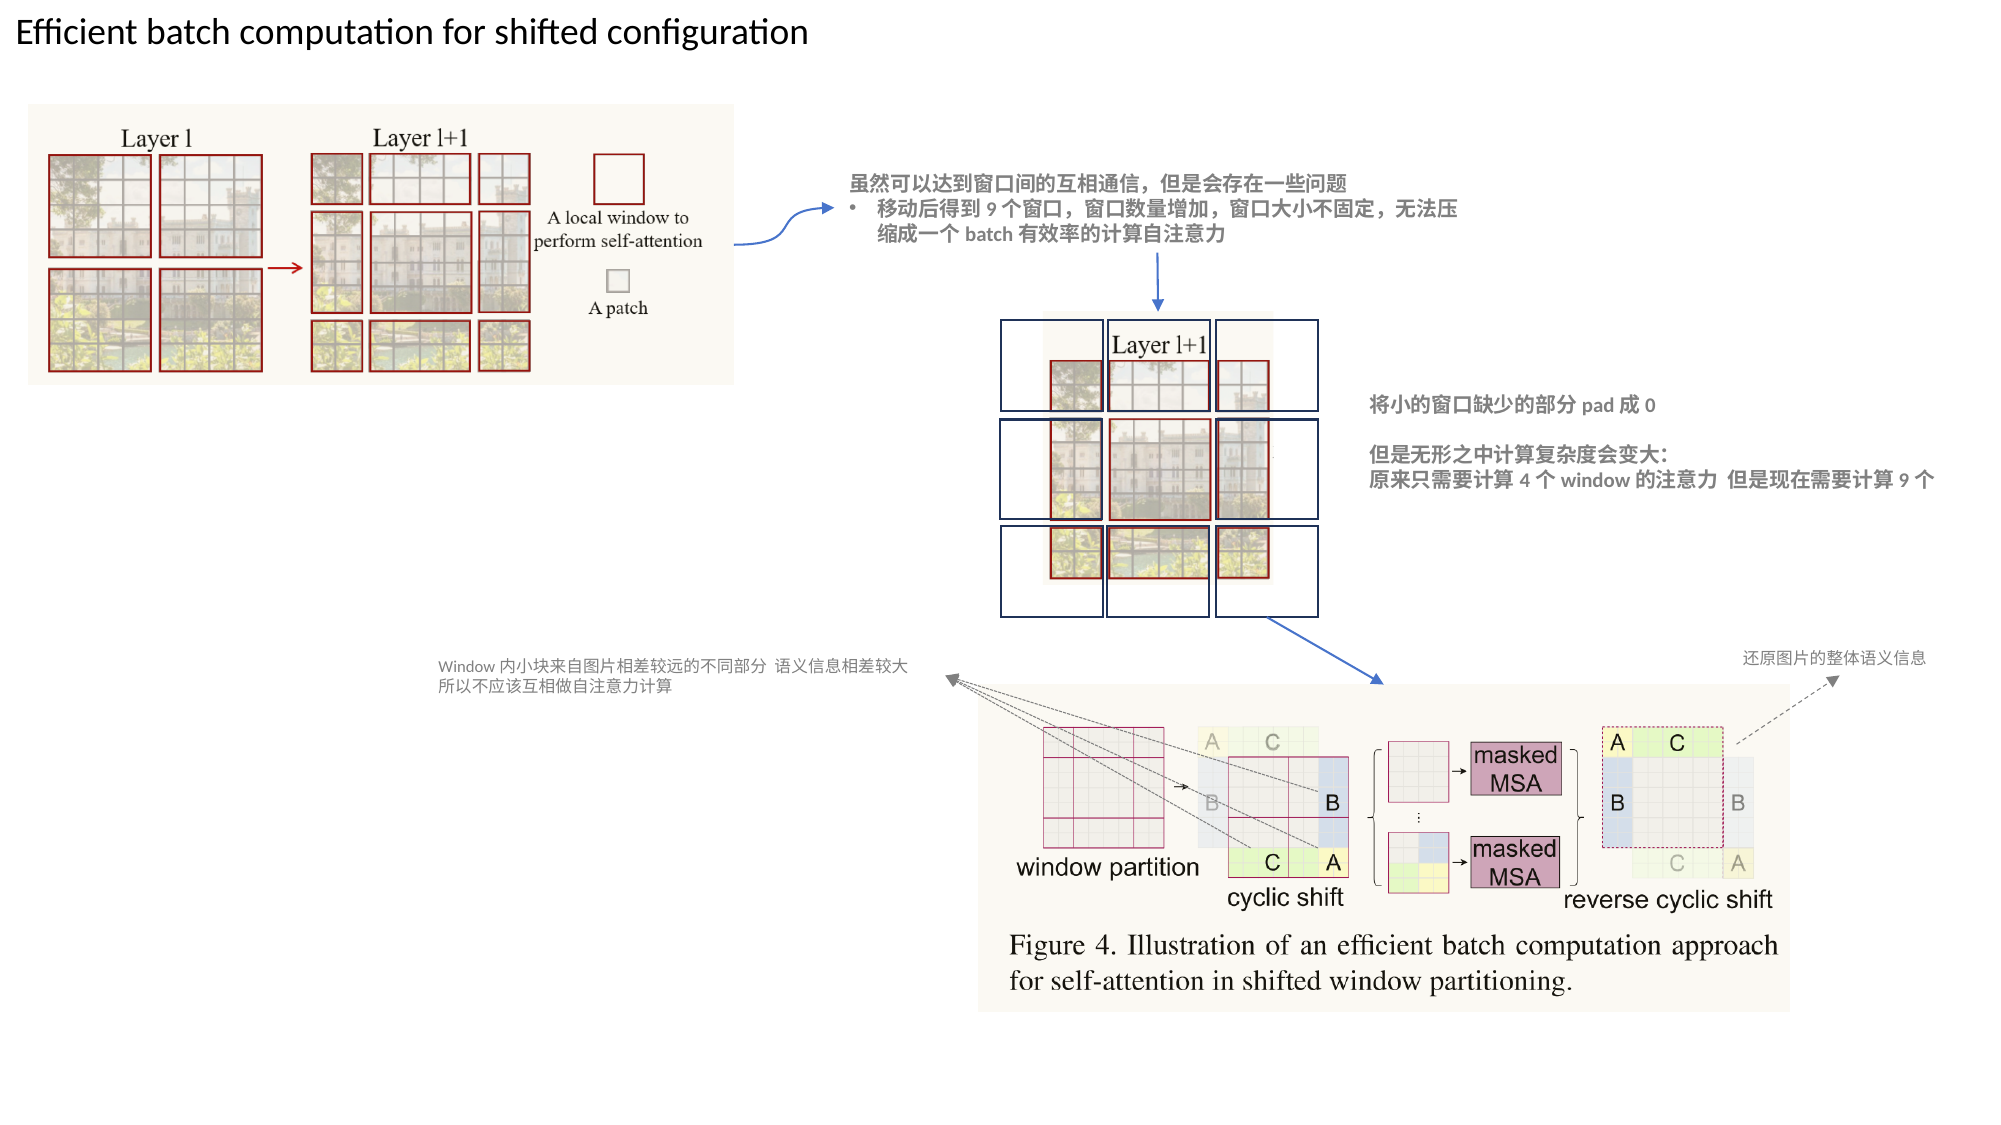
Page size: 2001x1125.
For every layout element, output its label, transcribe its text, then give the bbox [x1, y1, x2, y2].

text_box [1215, 525, 1319, 618]
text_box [1266, 616, 1385, 686]
text_box [1274, 418, 1319, 520]
text_box Window内小块来自图片相差较远的不同部分 语义信息相差较大 所以不应该互相做自注意力计算 [423, 648, 946, 703]
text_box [1735, 675, 1841, 745]
text_box [999, 418, 1042, 520]
text_box [1106, 585, 1210, 618]
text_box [944, 675, 1319, 849]
picture [1042, 311, 1274, 585]
text_box [1000, 319, 1042, 412]
text_box 虽然可以达到窗口间的互相通信，但是会存在一些问题 移动后得到9个窗口，窗口数量增加，窗口大小不固定，无法压缩成一个batch有效率的计算自注意力 [834, 162, 1481, 253]
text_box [733, 207, 835, 246]
text_box Efficient batch computation for shifted configuration [0, 0, 1001, 60]
picture [977, 683, 1791, 1012]
picture [27, 104, 735, 385]
text_box [1274, 319, 1319, 412]
text_box [1000, 525, 1104, 618]
text_box 还原图片的整体语义信息 [1728, 640, 1952, 676]
text_box 将小的窗口缺少的部分pad成0 但是无形之中计算复杂度会变大： 原来只需要计算4个window的注意力 但是现在需要计算9个 [1354, 384, 1971, 500]
